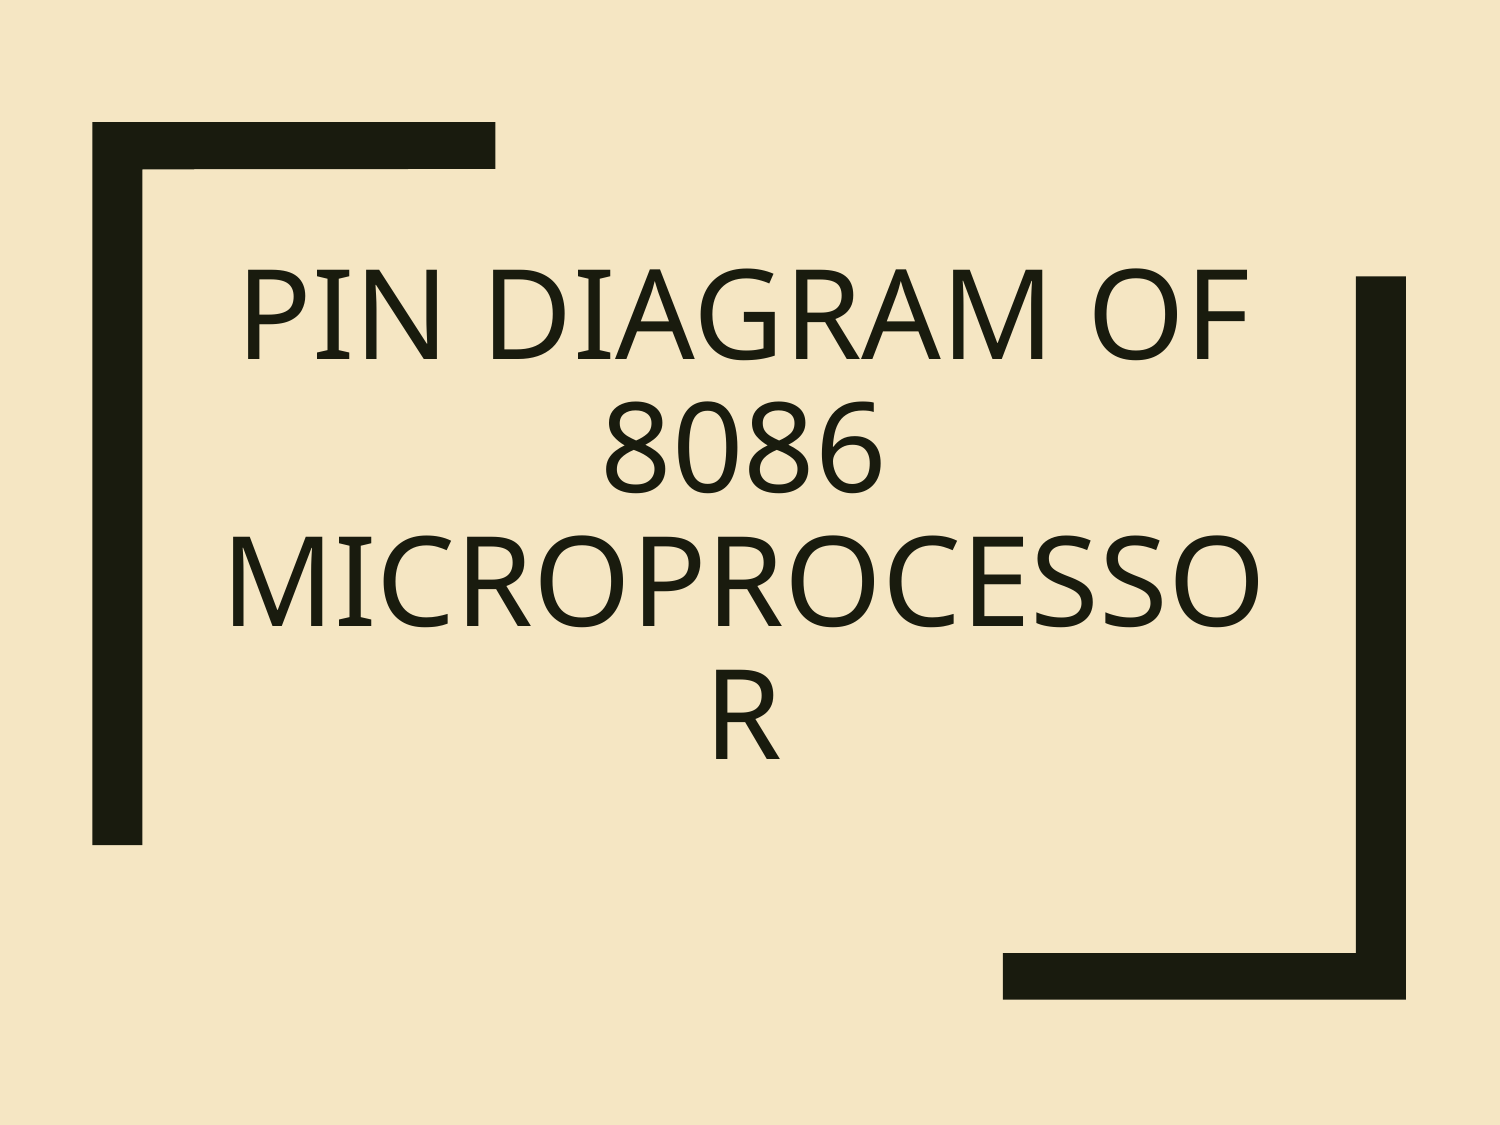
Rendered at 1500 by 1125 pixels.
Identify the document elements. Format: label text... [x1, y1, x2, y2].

title Pin Diagram of 8086 Microprocessor [200, 337, 1288, 795]
